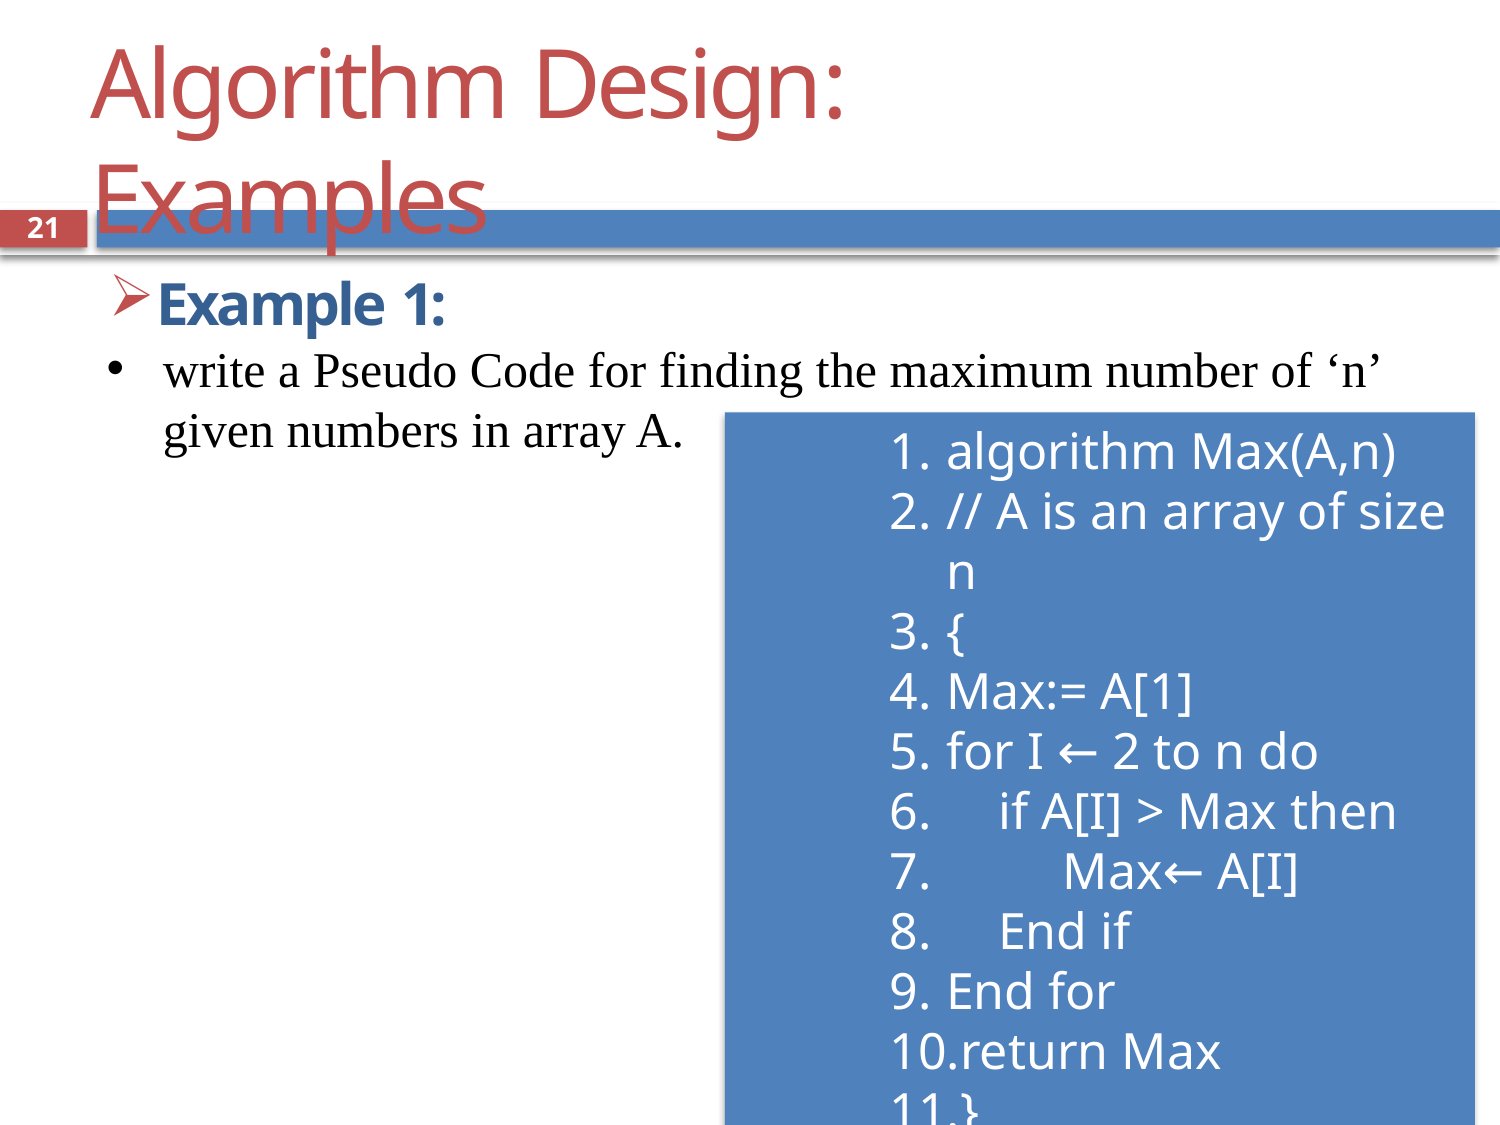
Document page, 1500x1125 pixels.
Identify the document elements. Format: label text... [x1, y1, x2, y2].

text_box algorithm Max(A,n) // A is an array of size n { Max:= A[1] for I ← 2 to n do if A[I] > Max then Max← A[I] End if End for return Max } [724, 412, 1475, 1125]
text_box Example 1: write a Pseudo Code for finding the maximum number of ‘n’ given numbers in array A. [106, 254, 1413, 818]
title Algorithm Design: Examples [87, 20, 1173, 253]
slide_number 21 [0, 208, 88, 249]
